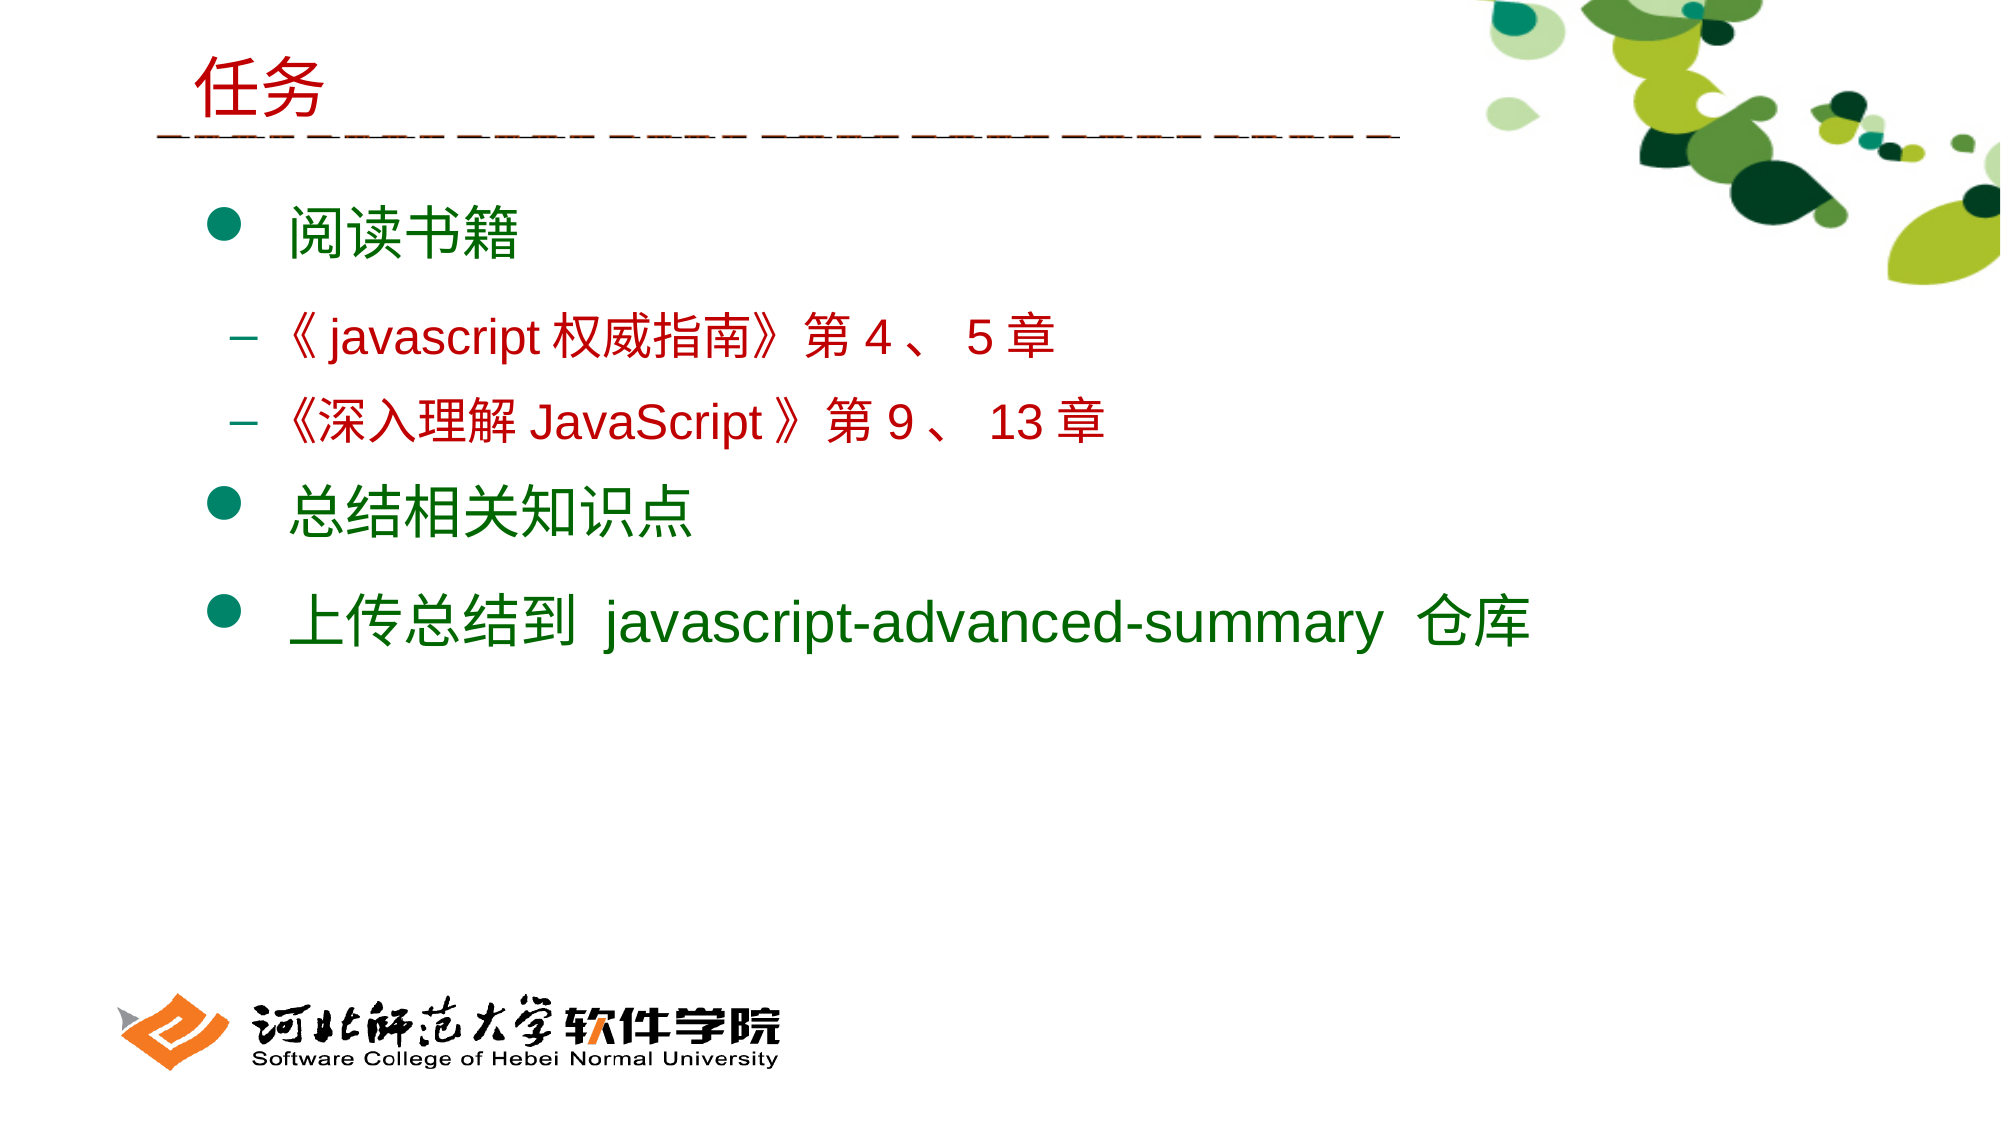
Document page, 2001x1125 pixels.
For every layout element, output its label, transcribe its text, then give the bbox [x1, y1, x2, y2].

list 阅读书籍 《javascript权威指南》第4、5章 《深入理解JavaScript》第9、13章 总结相关知识点 上传总结到 javascript-advanced-summary 仓库 [187, 175, 1782, 983]
list 任务 [178, 38, 1523, 120]
picture [0, 0, 2001, 1125]
